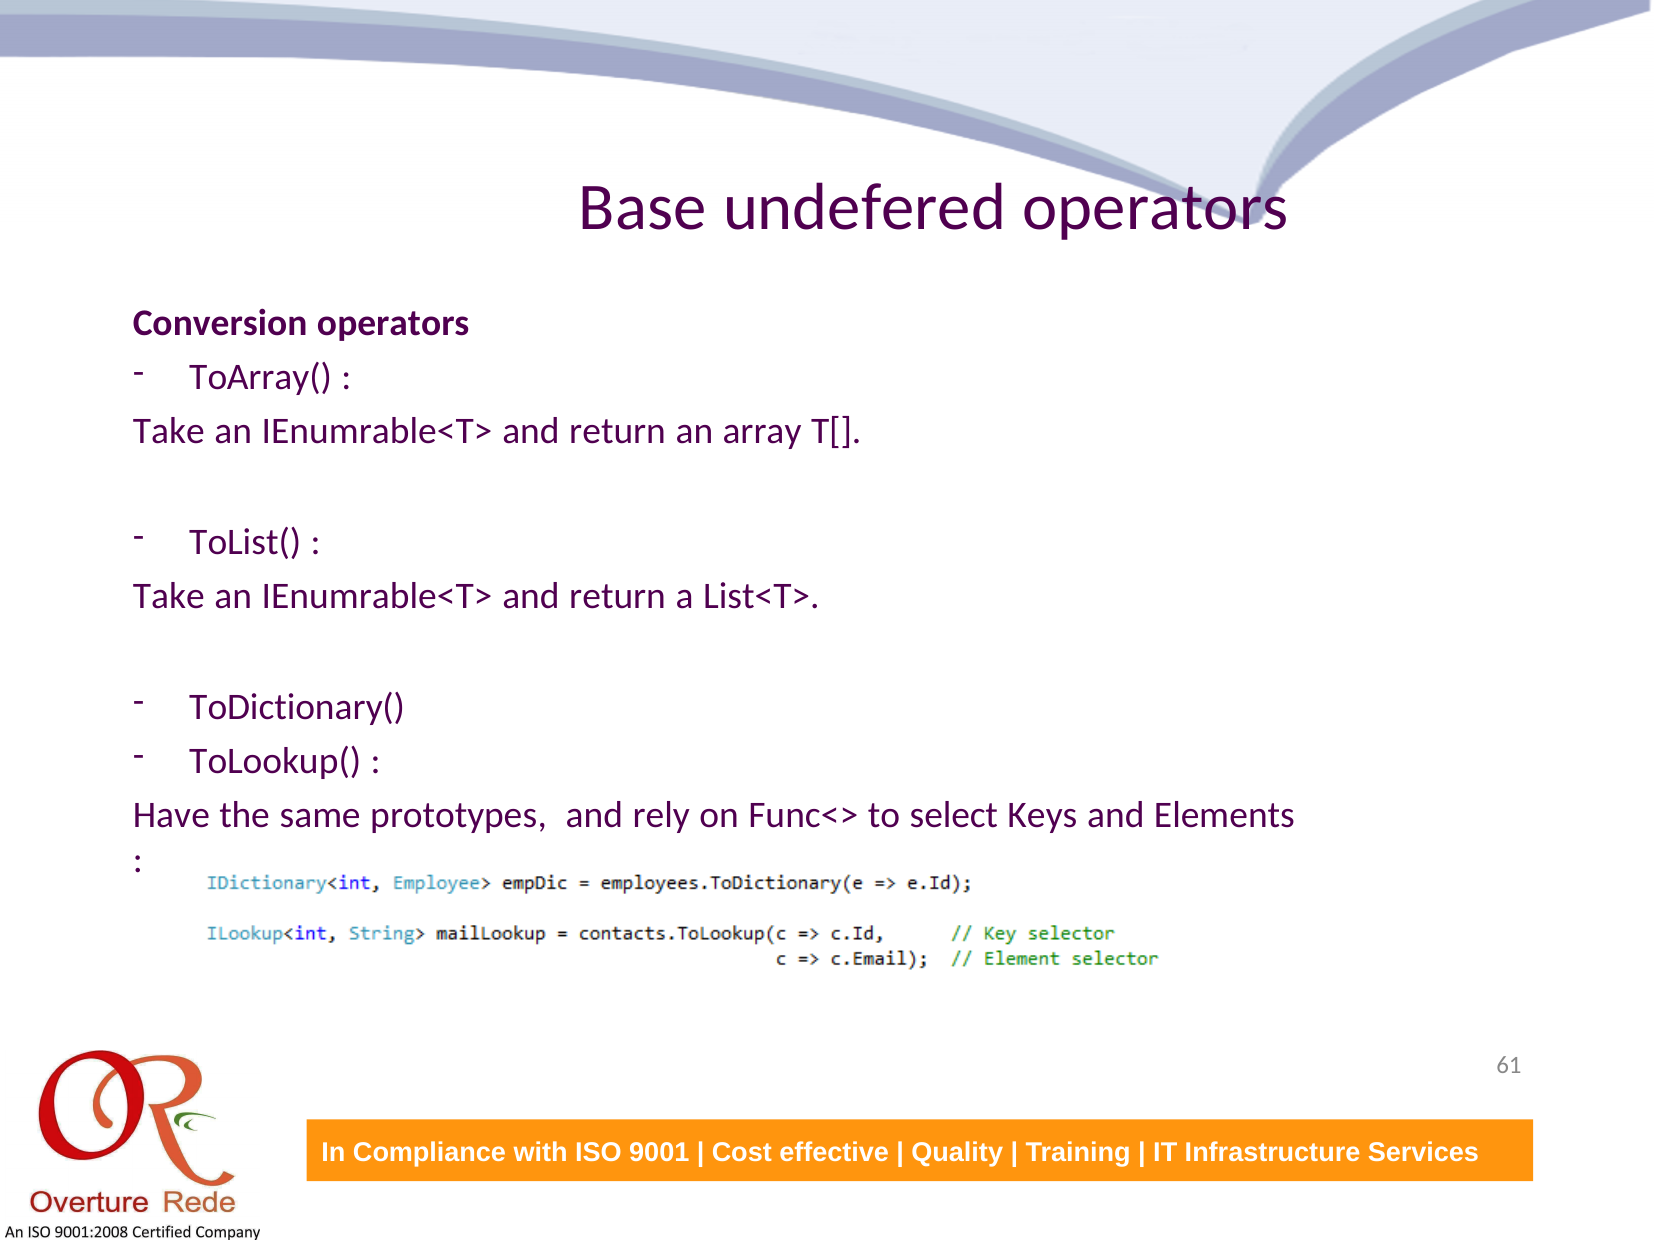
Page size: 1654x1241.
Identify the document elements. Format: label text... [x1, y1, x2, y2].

text_box [202, 864, 1170, 984]
text_box Conversion operators ToArray() : Take an IEnumrable<T> and return an array T[]. ToList() : Take an IEnumrable<T> and return a List<T>. ToDictionary() ToLookup() : Have the same prototypes, and rely on Func<> to select Keys and Elements : [130, 298, 1302, 880]
text_box Base undefered operators [127, 162, 1459, 243]
picture [0, 0, 1654, 225]
picture [5, 1050, 260, 1240]
text_box 61 [1492, 1048, 1527, 1079]
